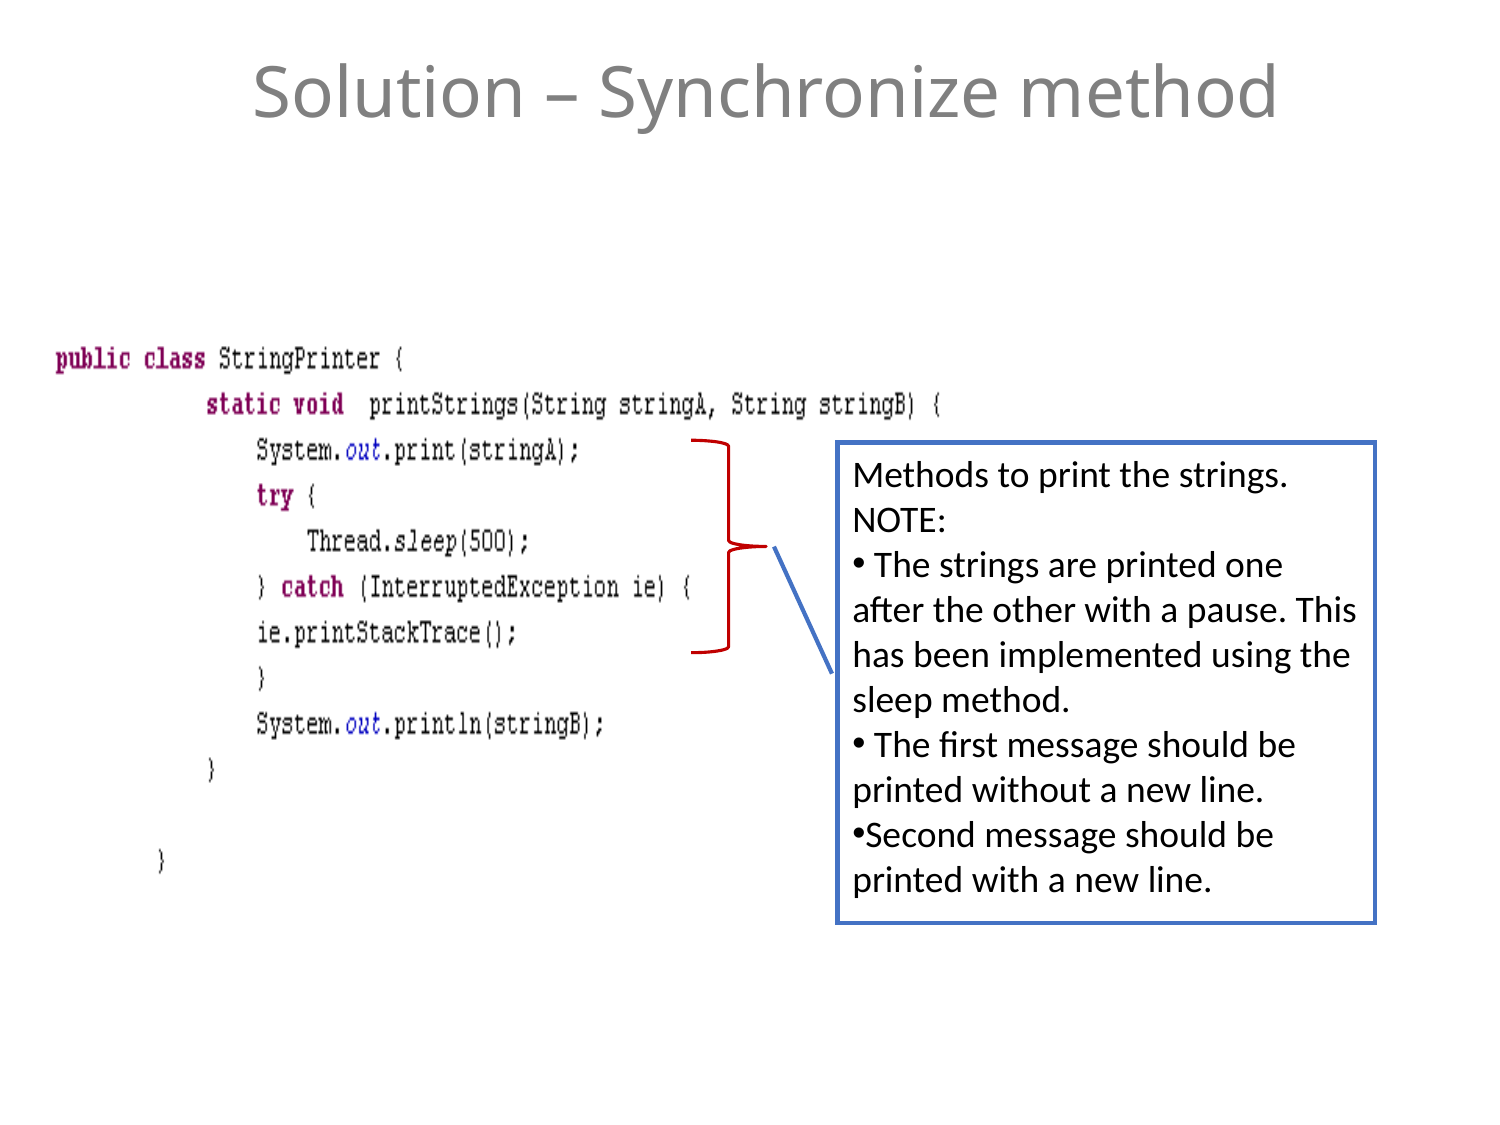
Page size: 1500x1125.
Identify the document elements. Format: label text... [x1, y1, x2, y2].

text_box Methods to print the strings. NOTE: The strings are printed one after the other with a pause. This has been implemented using the sleep method. The first message should be printed without a new line. Second message should be printed with a new line. [837, 442, 1375, 924]
title Solution – Synchronize method [237, 2, 1500, 188]
picture [49, 337, 947, 894]
